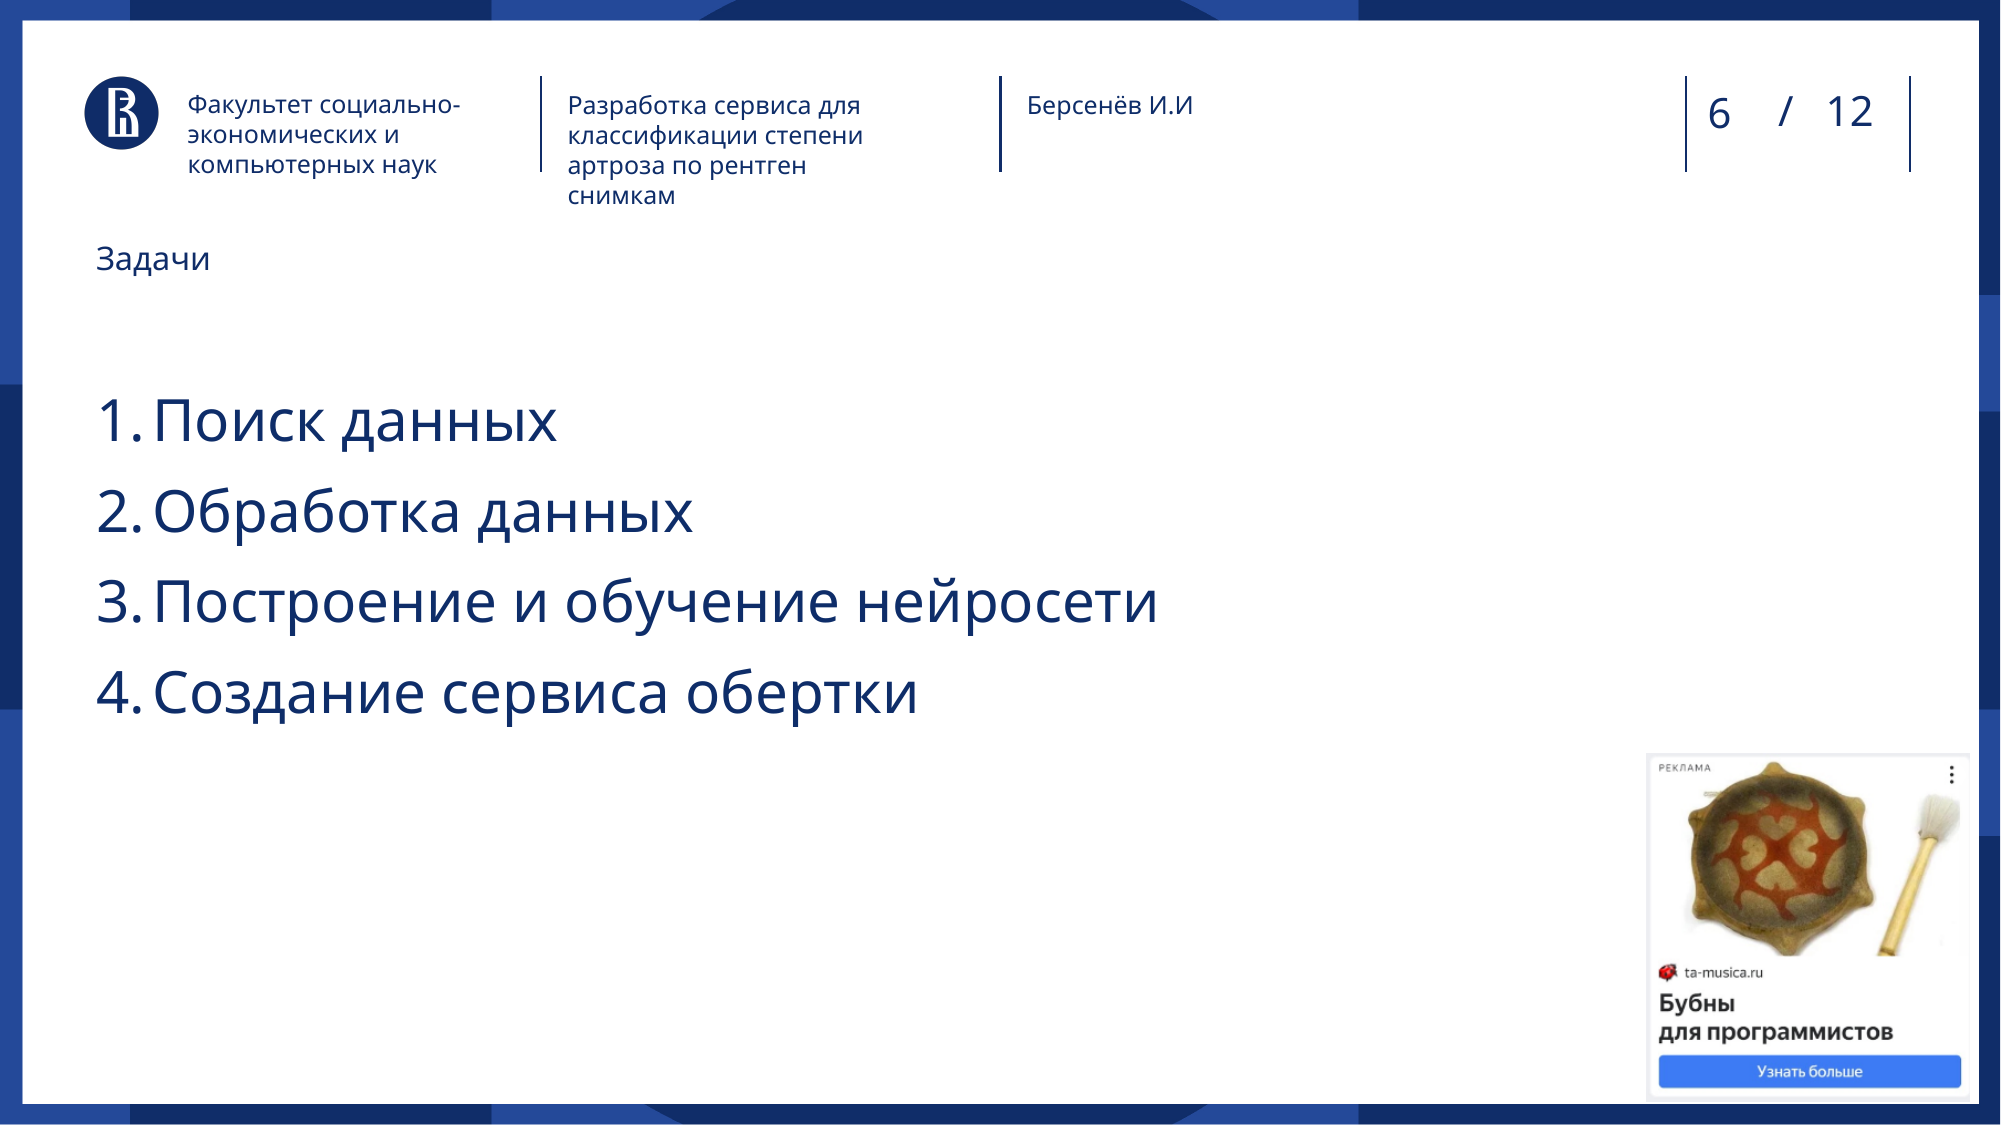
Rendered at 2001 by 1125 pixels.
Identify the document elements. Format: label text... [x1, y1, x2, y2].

list Берсенёв И.И [1026, 90, 1367, 157]
list Факультет социально-экономических и компьютерных наук [187, 88, 500, 178]
picture [0, 0, 2001, 1125]
list Разработка сервиса для классификации степени артроза по рентген снимкам [567, 90, 907, 157]
title Задачи [96, 237, 1181, 365]
list Поиск данных Обработка данных Построение и обучение нейросети Создание сервиса обертки [96, 383, 1226, 971]
